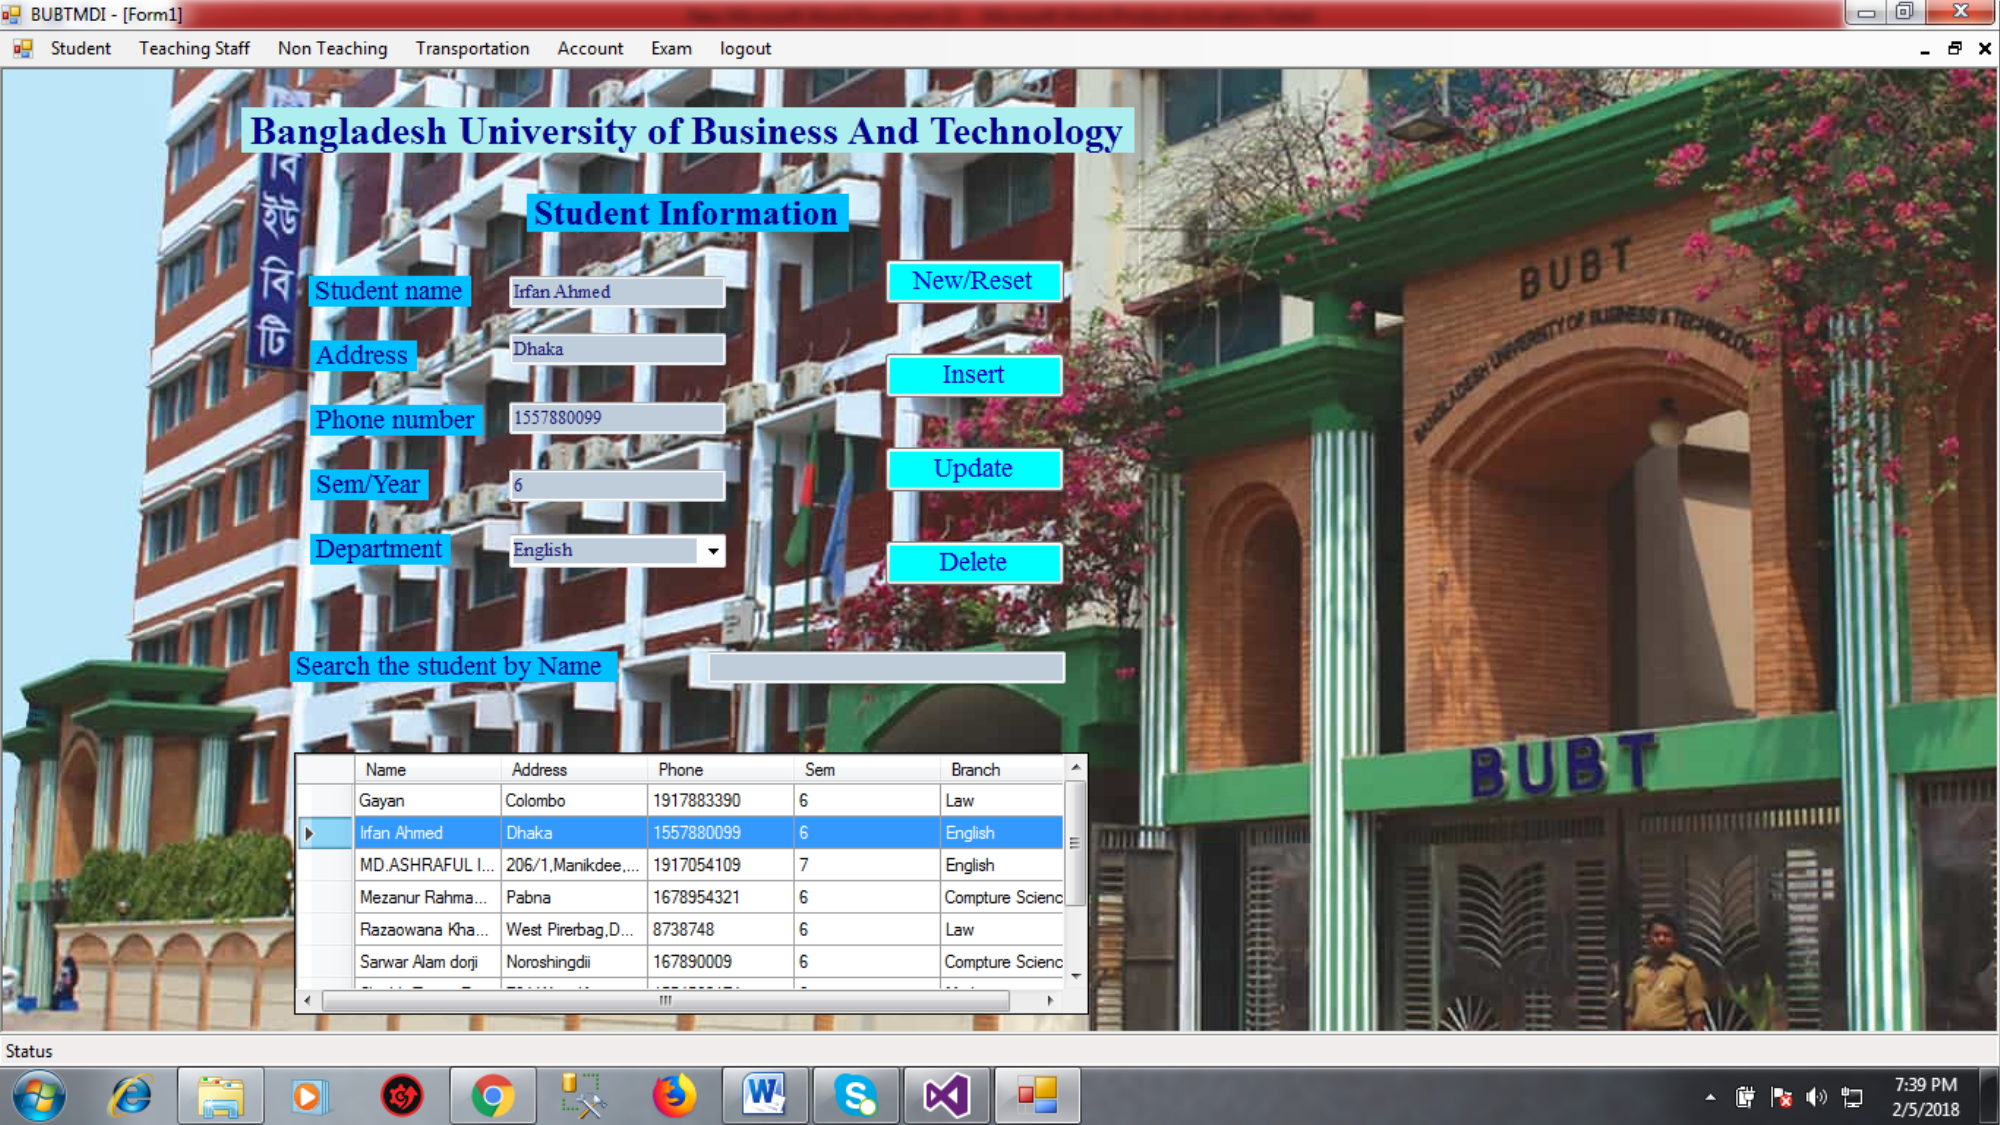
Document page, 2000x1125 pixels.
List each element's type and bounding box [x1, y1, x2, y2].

list [0, 0, 2000, 1125]
